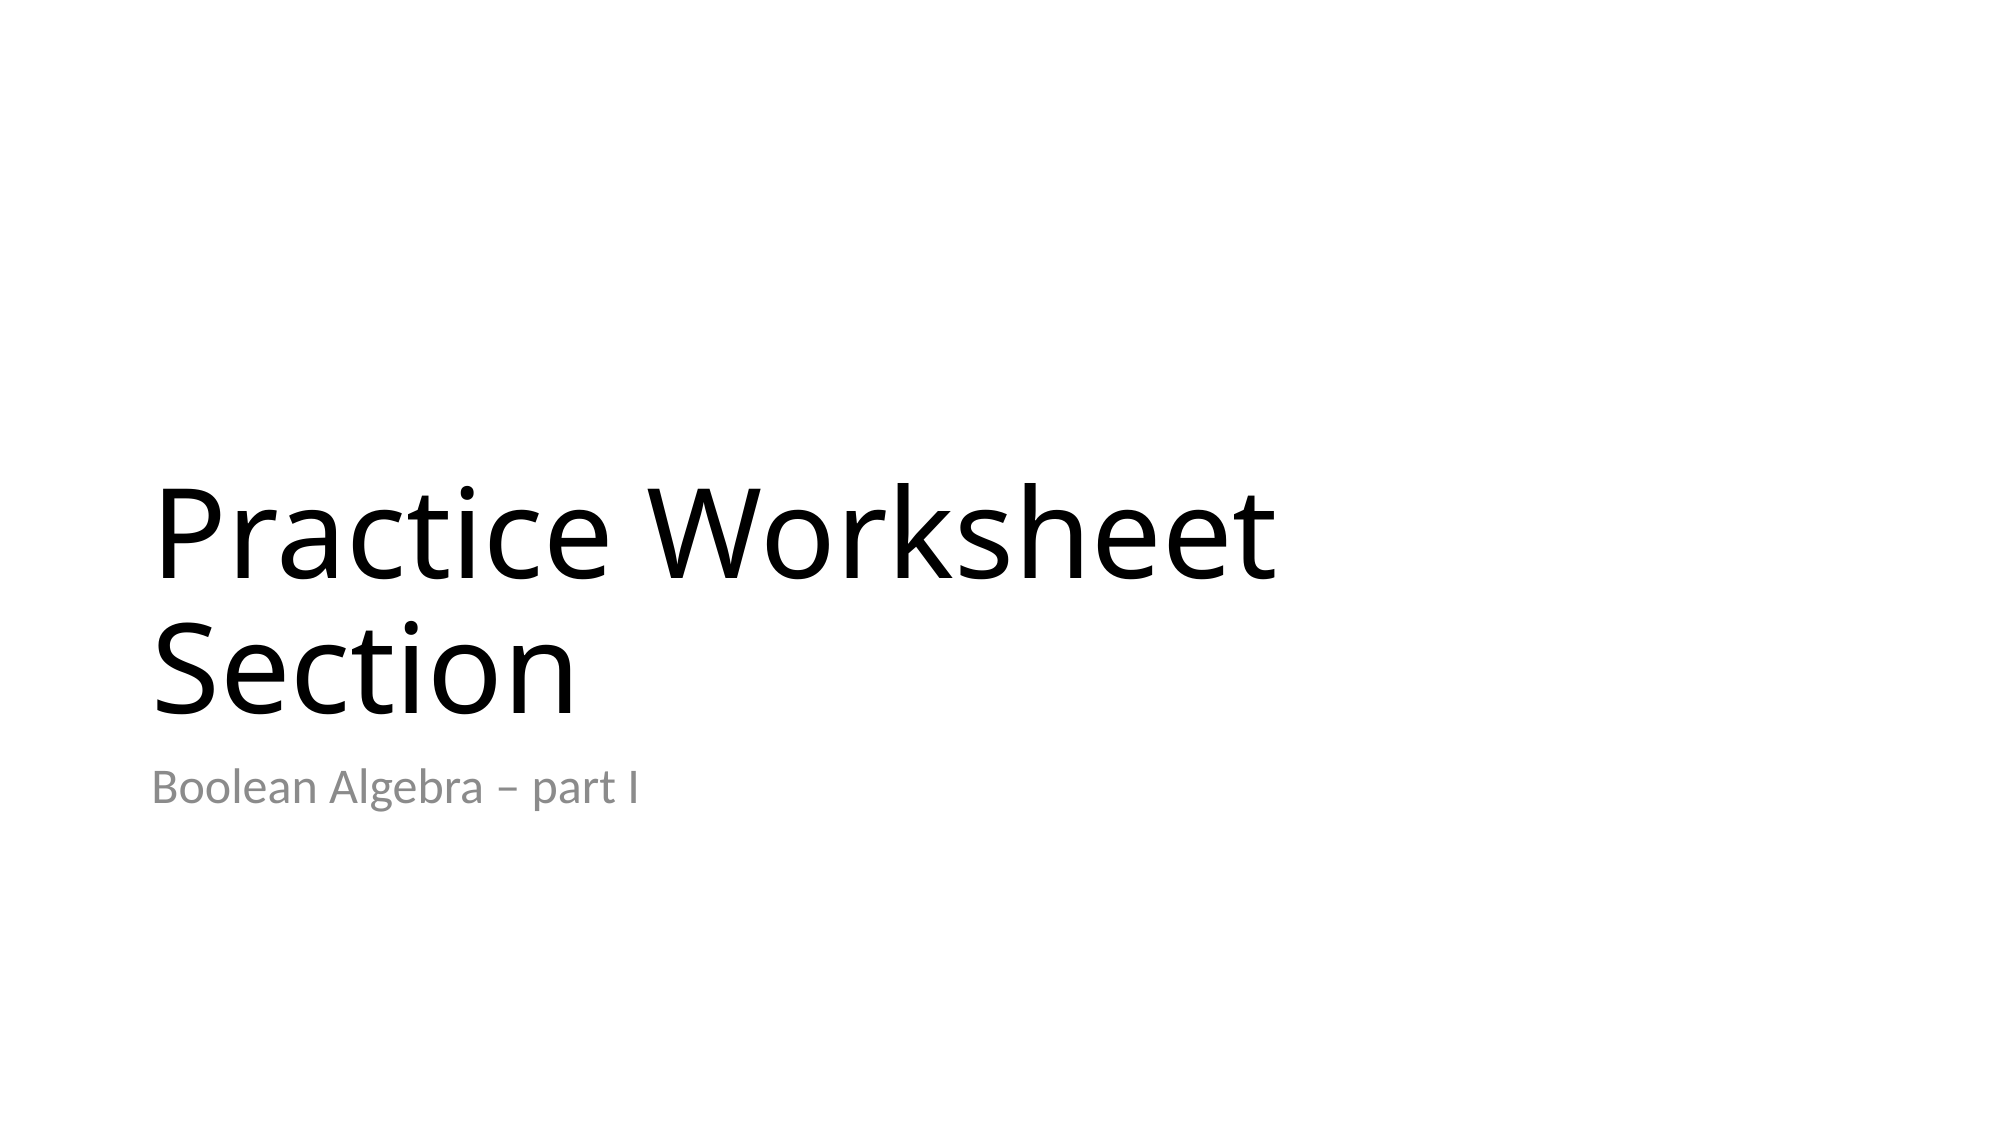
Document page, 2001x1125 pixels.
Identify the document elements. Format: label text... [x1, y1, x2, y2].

title Practice Worksheet Section [136, 280, 1862, 749]
list Boolean Algebra – part I [136, 752, 1862, 999]
